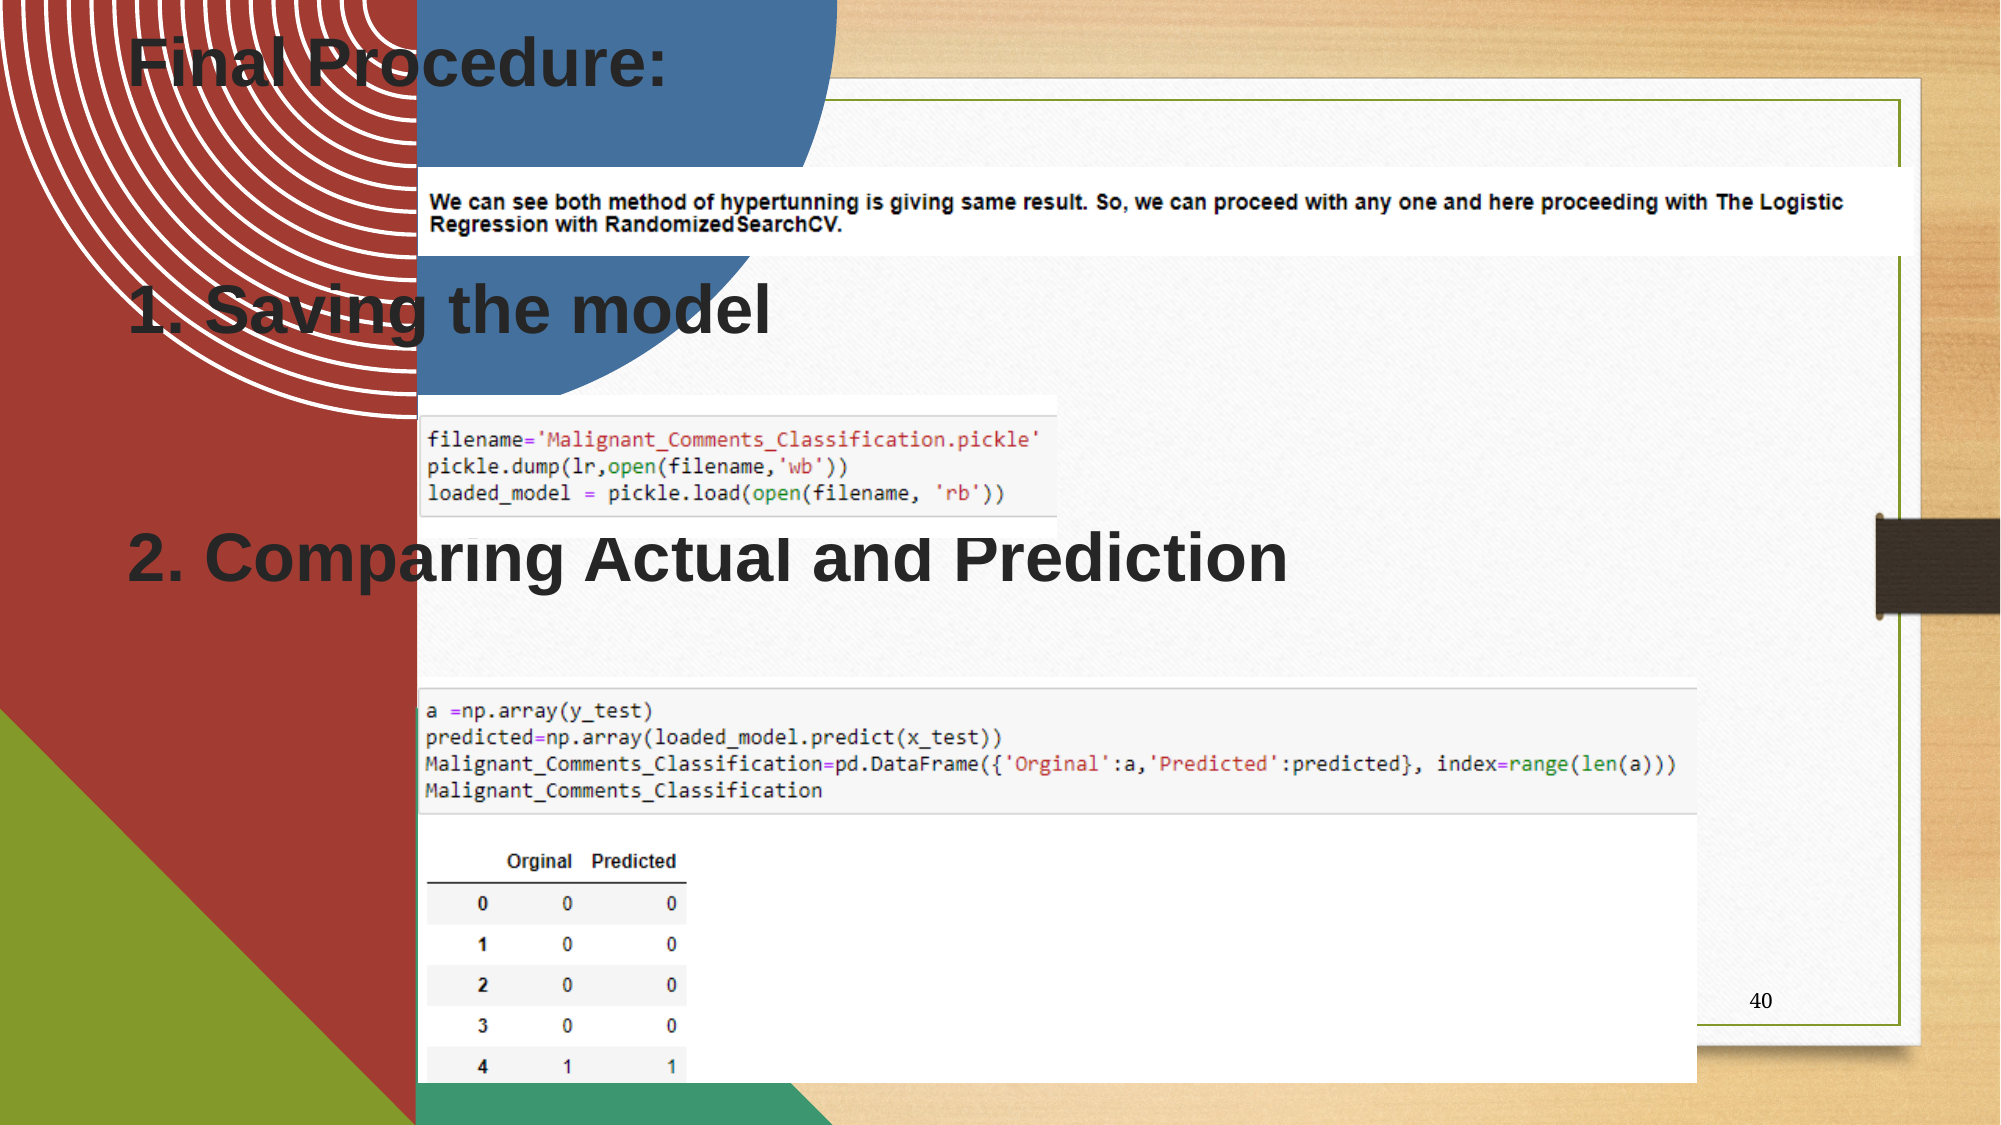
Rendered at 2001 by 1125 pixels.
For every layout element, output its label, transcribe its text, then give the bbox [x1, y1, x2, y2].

slide_number 40 [1698, 979, 1788, 1025]
title Final Procedure: 1. Saving the model 2. Comparing Actual and Prediction [127, 57, 1871, 1050]
picture [418, 0, 2001, 1125]
picture [418, 394, 1057, 538]
